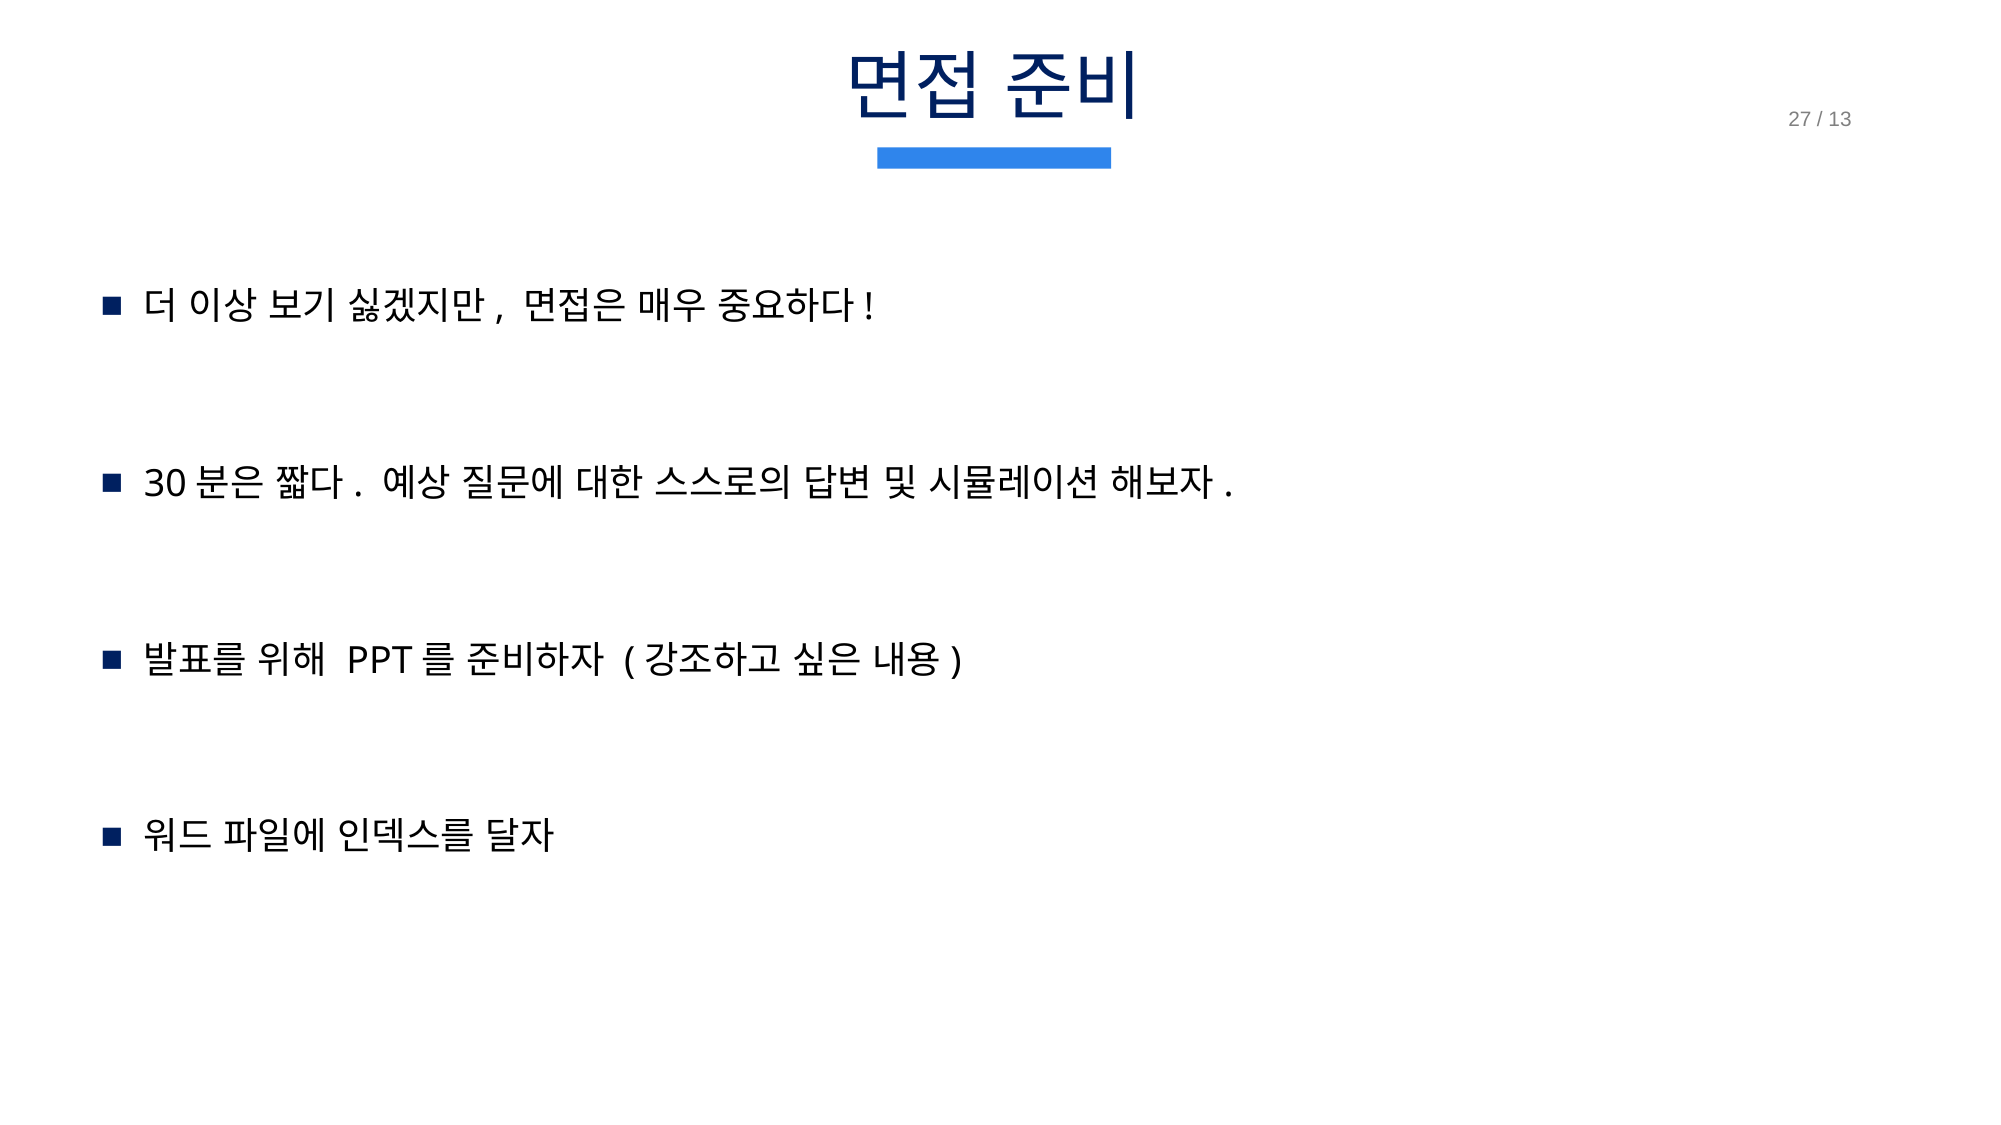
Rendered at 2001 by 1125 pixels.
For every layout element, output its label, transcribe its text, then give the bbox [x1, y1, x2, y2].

text_box 더 이상 보기 싫겠지만, 면접은 매우 중요하다! 30분은 짧다. 예상 질문에 대한 스스로의 답변 및 시뮬레이션 해보자. 발표를 위해 PPT를 준비하자 (강조하고 싶은 내용) 워드 파일에 인덱스를 달자 [85, 238, 1766, 1036]
title 면접 준비 [438, 0, 1551, 199]
